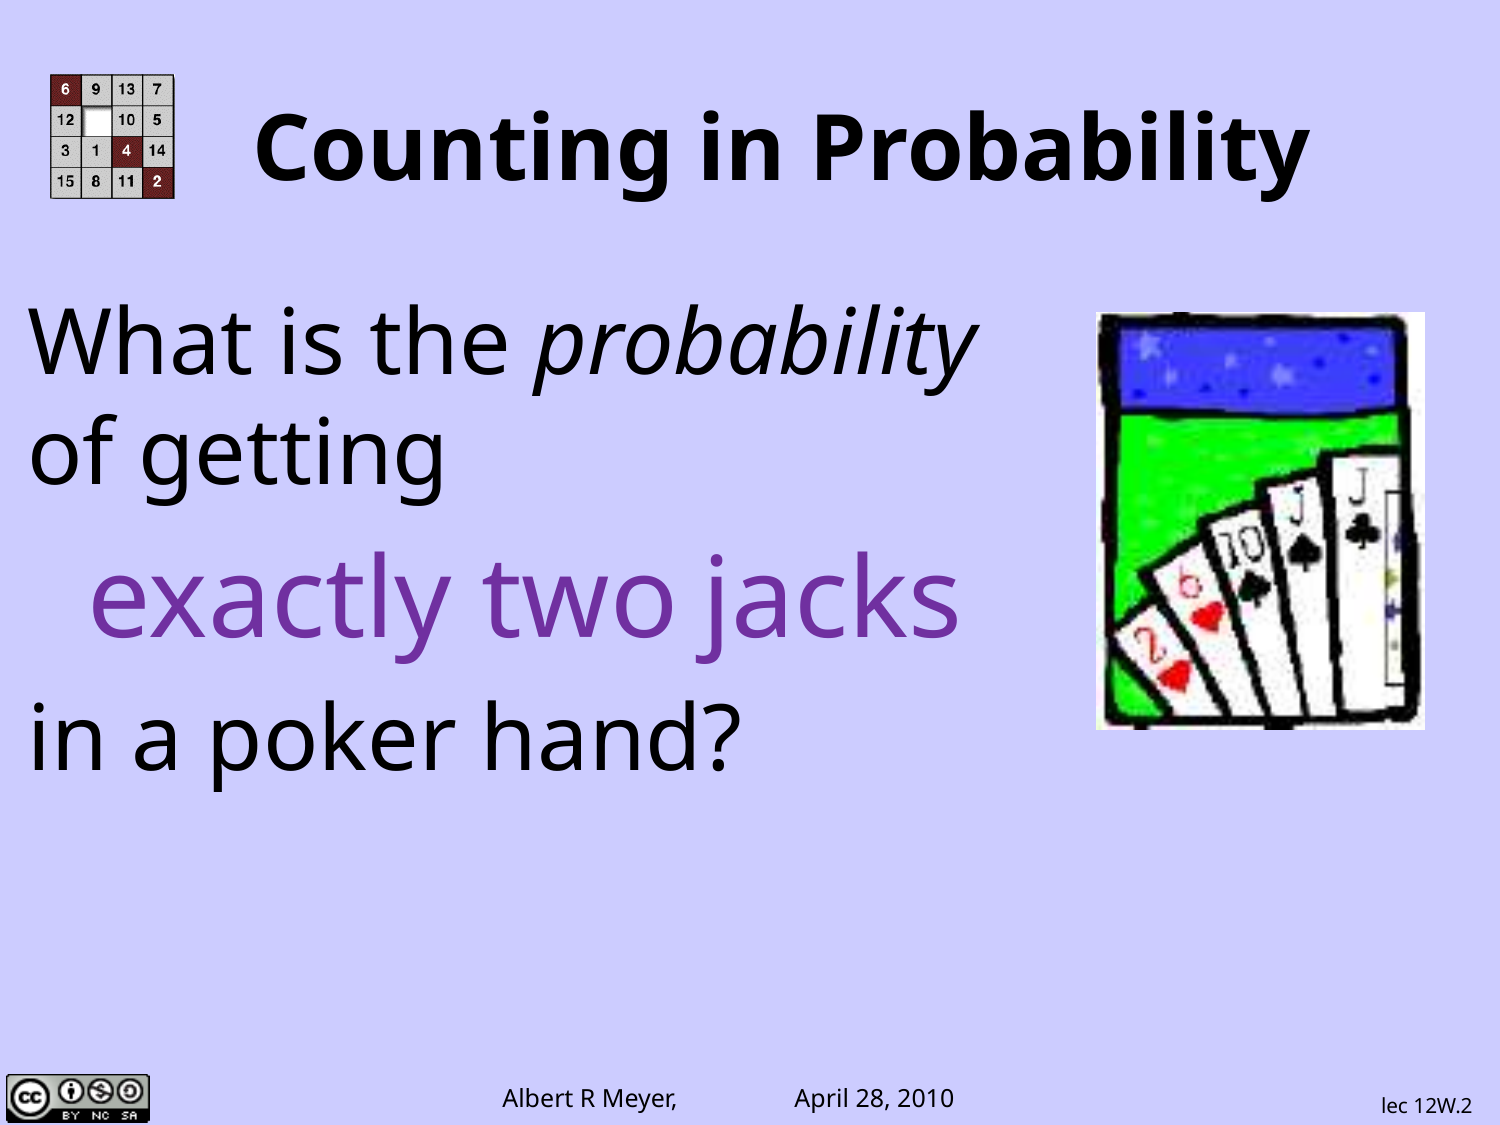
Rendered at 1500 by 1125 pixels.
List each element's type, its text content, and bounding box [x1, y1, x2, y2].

text_box lec 12W.2 [1049, 1084, 1488, 1125]
picture [50, 74, 175, 199]
picture [6, 1074, 150, 1123]
title Counting in Probability [237, 49, 1476, 238]
picture [1096, 312, 1426, 730]
list What is the probability of getting exactly two jacks in a poker hand? [12, 274, 1038, 928]
